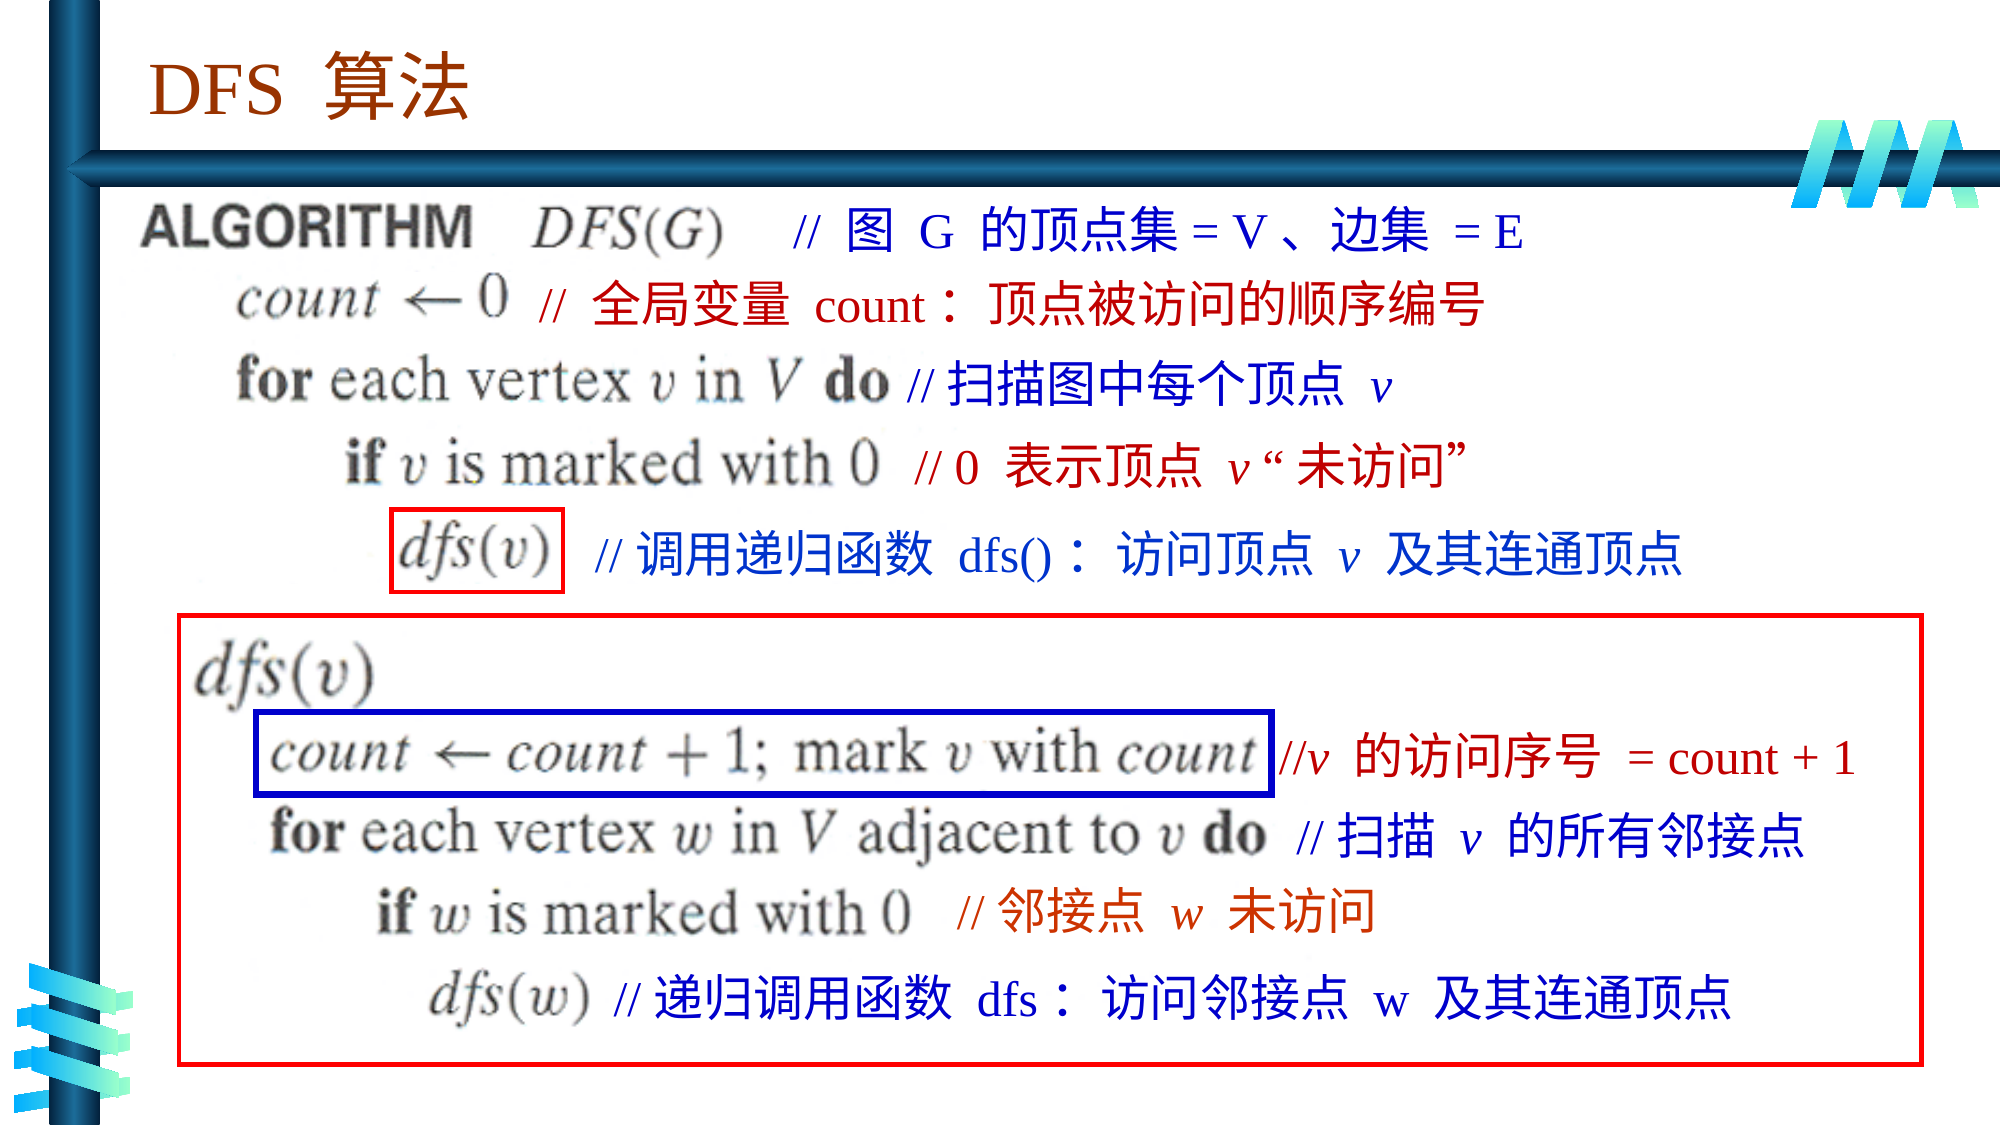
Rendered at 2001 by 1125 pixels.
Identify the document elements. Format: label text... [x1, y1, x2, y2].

text_box //调用递归函数 dfs()：访问顶点 v 及其连通顶点 [959, 515, 1755, 590]
title DFS 算法 [133, 24, 1967, 138]
text_box // 全局变量 count：顶点被访问的顺序编号 [963, 265, 1573, 340]
text_box // 0 表示顶点 v “未访问” [963, 427, 1618, 502]
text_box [255, 711, 1865, 795]
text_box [113, 199, 959, 585]
text_box //扫描图中每个顶点 v [963, 344, 1408, 420]
text_box // 图 G 的顶点集= V、边集 = E [778, 190, 1571, 265]
picture [131, 189, 776, 272]
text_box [161, 603, 1922, 1065]
